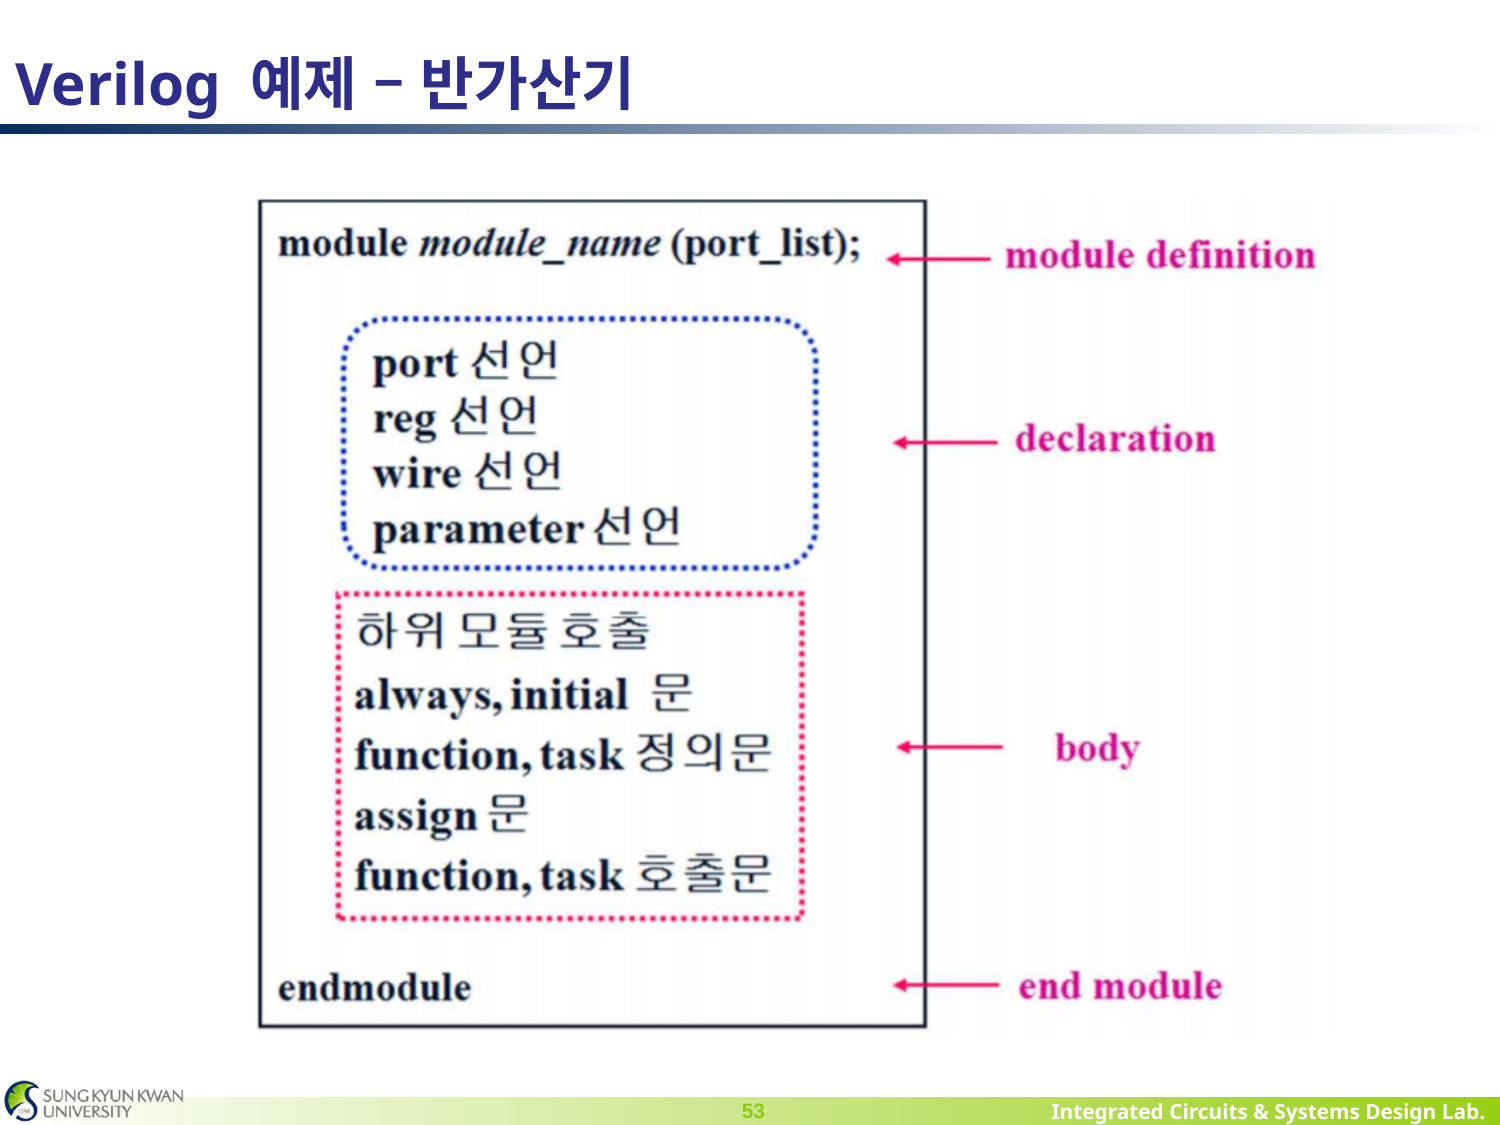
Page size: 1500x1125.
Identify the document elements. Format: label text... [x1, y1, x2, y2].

picture [249, 163, 1348, 1048]
title Verilog 예제 – 반가산기 [0, 35, 1500, 130]
picture [3, 1080, 184, 1122]
